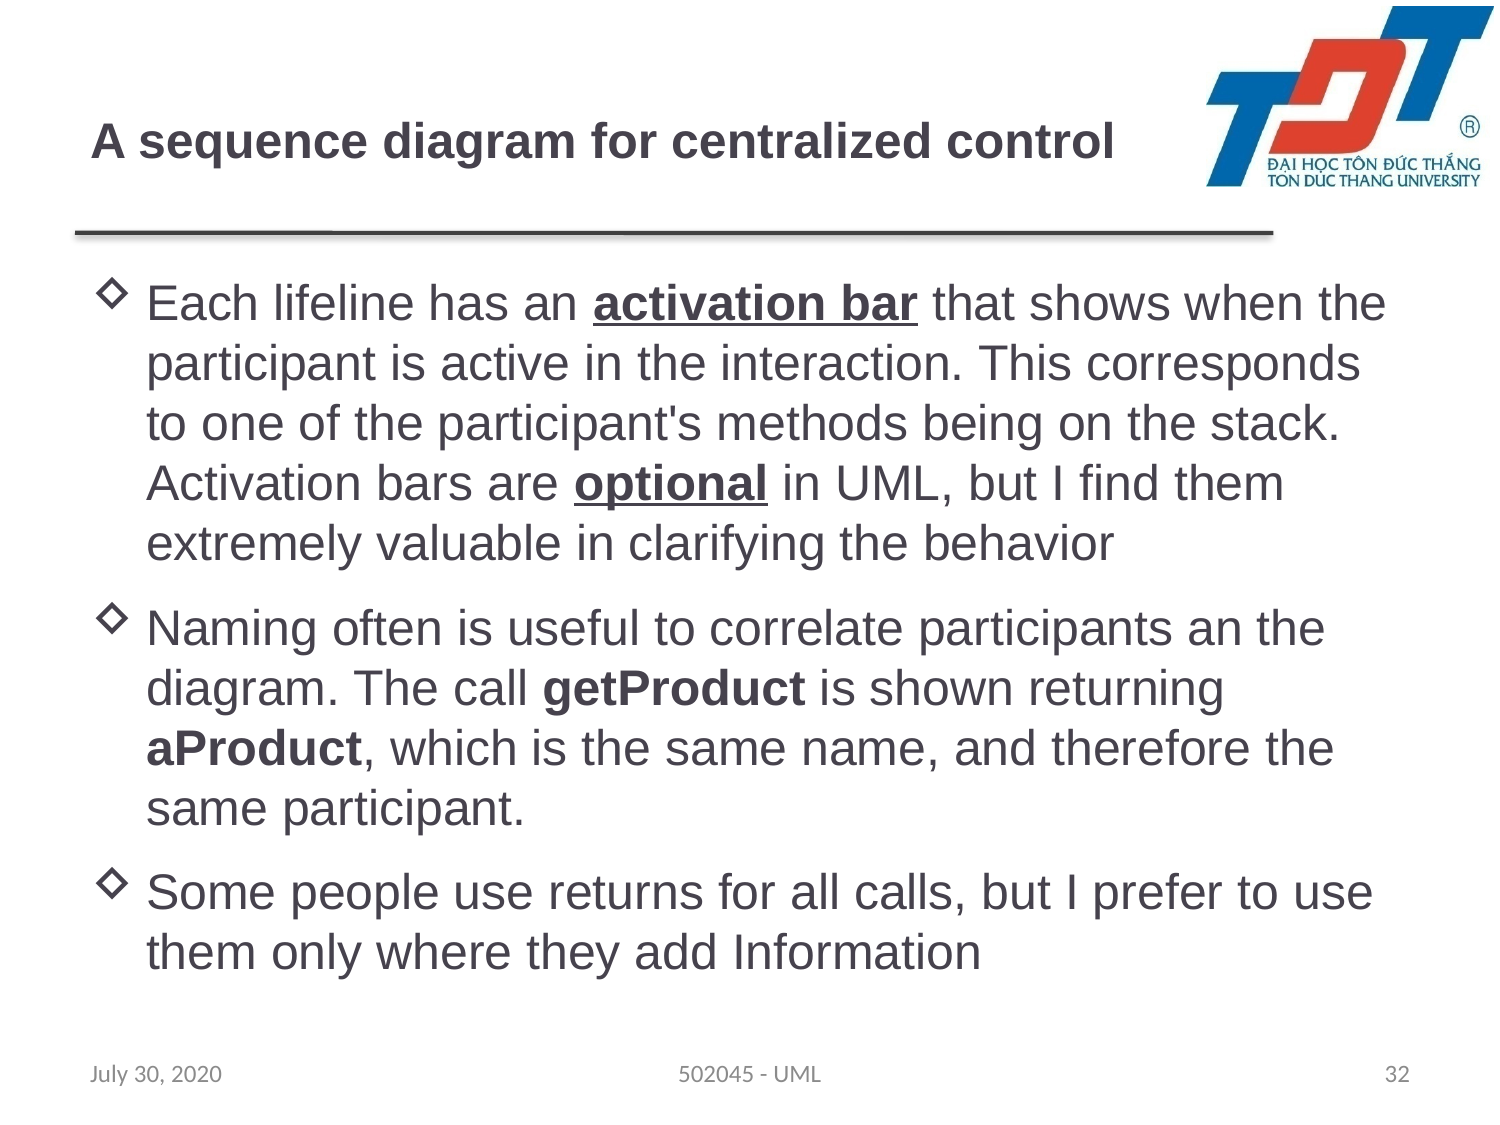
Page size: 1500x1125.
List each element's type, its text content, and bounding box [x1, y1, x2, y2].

title A sequence diagram for centralized control [74, 44, 1272, 233]
footer 502045 - UML [512, 1042, 988, 1103]
list Each lifeline has an activation bar that shows when the participant is active in the interaction. This corresponds to one of the participant's methods being on the stack. Activation bars are optional in UML, but I find them extremely valuable in clarifying the behavior Naming often is useful to correlate participants an the diagram. The call getProduct is shown returning aProduct, which is the same name, and therefore the same participant. Some people use returns for all calls, but I prefer to use them only where they add Information [75, 262, 1425, 1005]
picture [1206, 6, 1494, 187]
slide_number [75, 1042, 425, 1103]
slide_number 32 [1074, 1042, 1425, 1103]
